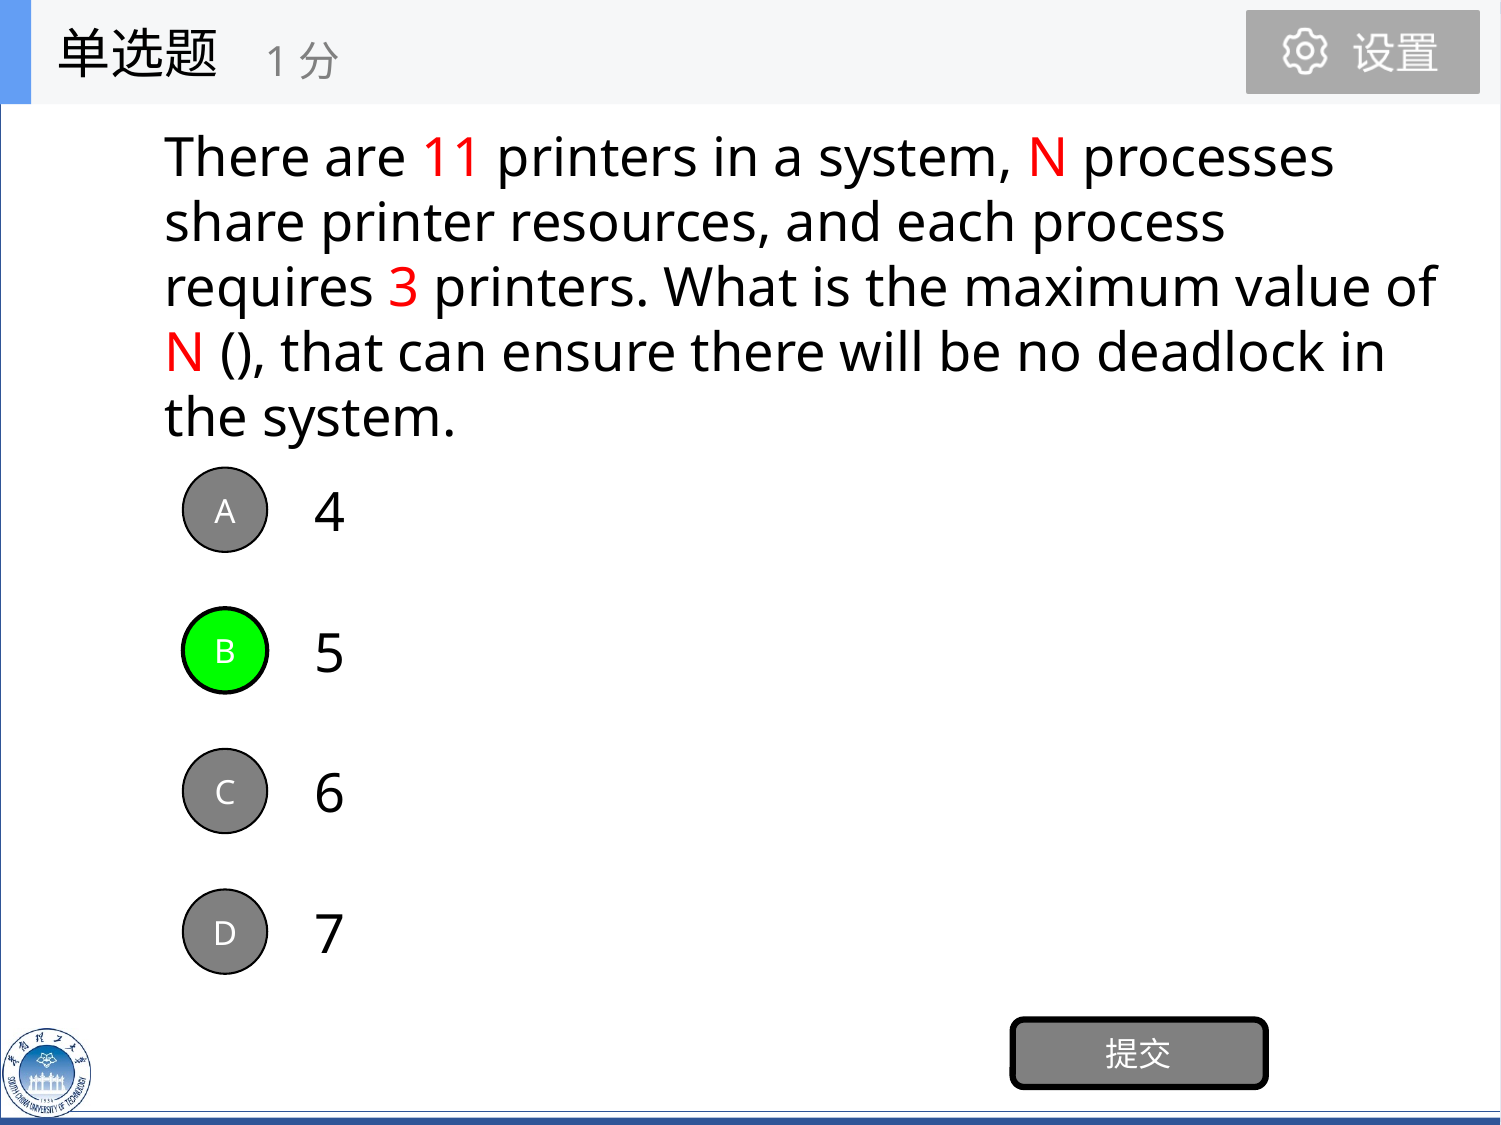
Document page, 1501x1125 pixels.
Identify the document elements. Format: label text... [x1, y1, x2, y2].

picture [1246, 10, 1480, 94]
text_box 6 [300, 738, 1351, 844]
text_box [0, 0, 1501, 105]
text_box There are 11 printers in a system, N processes share printer resources, and each process requires 3 printers. What is the maximum value of N (), that can ensure there will be no deadlock in the system. [149, 105, 1459, 465]
text_box 5 [300, 597, 1351, 703]
picture [2, 1028, 91, 1117]
text_box B [181, 607, 269, 694]
text_box A [181, 466, 269, 553]
text_box 4 [300, 456, 1351, 563]
text_box D [181, 888, 269, 975]
text_box 提交 [1011, 1018, 1267, 1089]
text_box C [181, 747, 269, 835]
text_box 7 [300, 878, 1351, 985]
